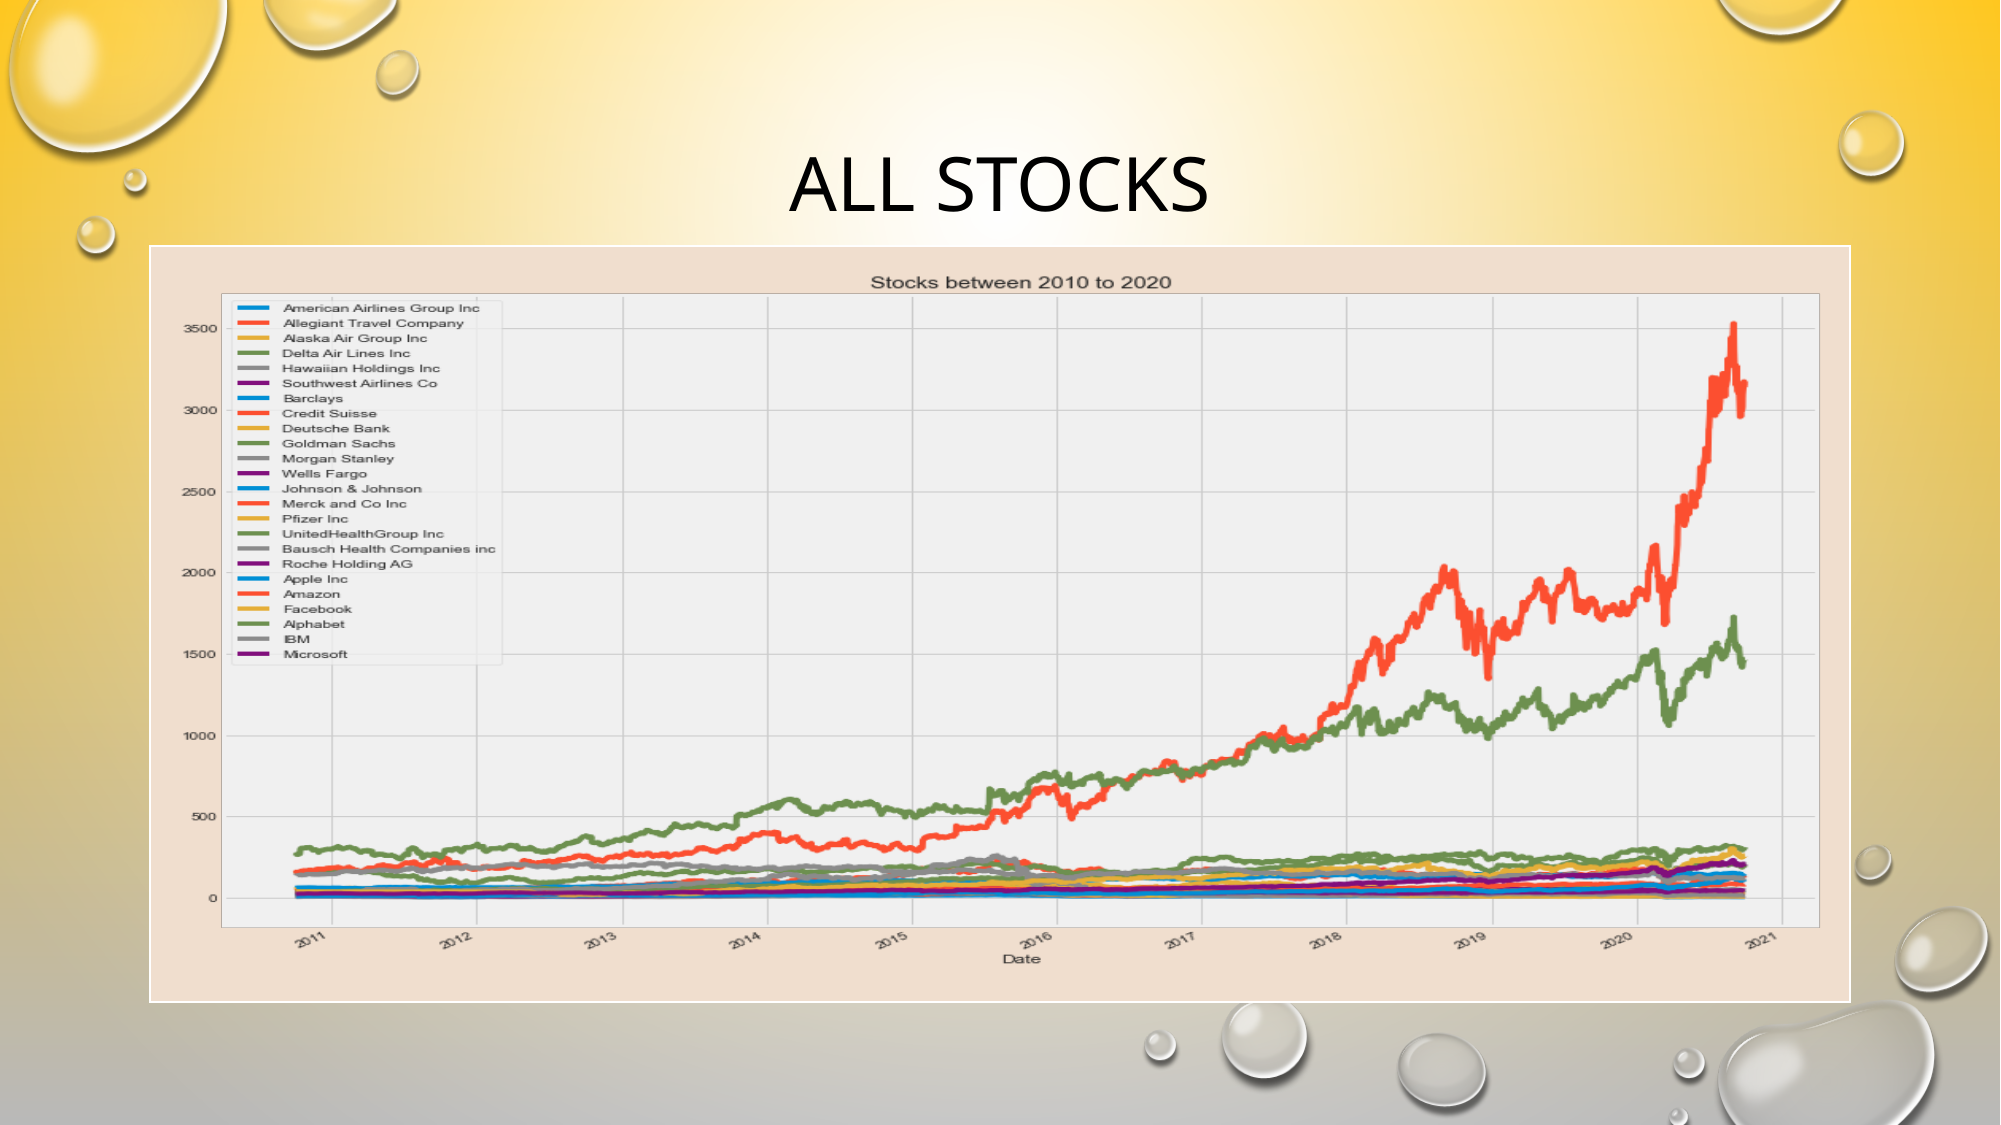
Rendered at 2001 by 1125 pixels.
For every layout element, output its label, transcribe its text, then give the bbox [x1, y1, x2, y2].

title all stocks [149, 101, 1851, 245]
slide_number 5 [1724, 1003, 1851, 1025]
table_header [151, 247, 1849, 1001]
picture [0, 0, 2000, 1125]
